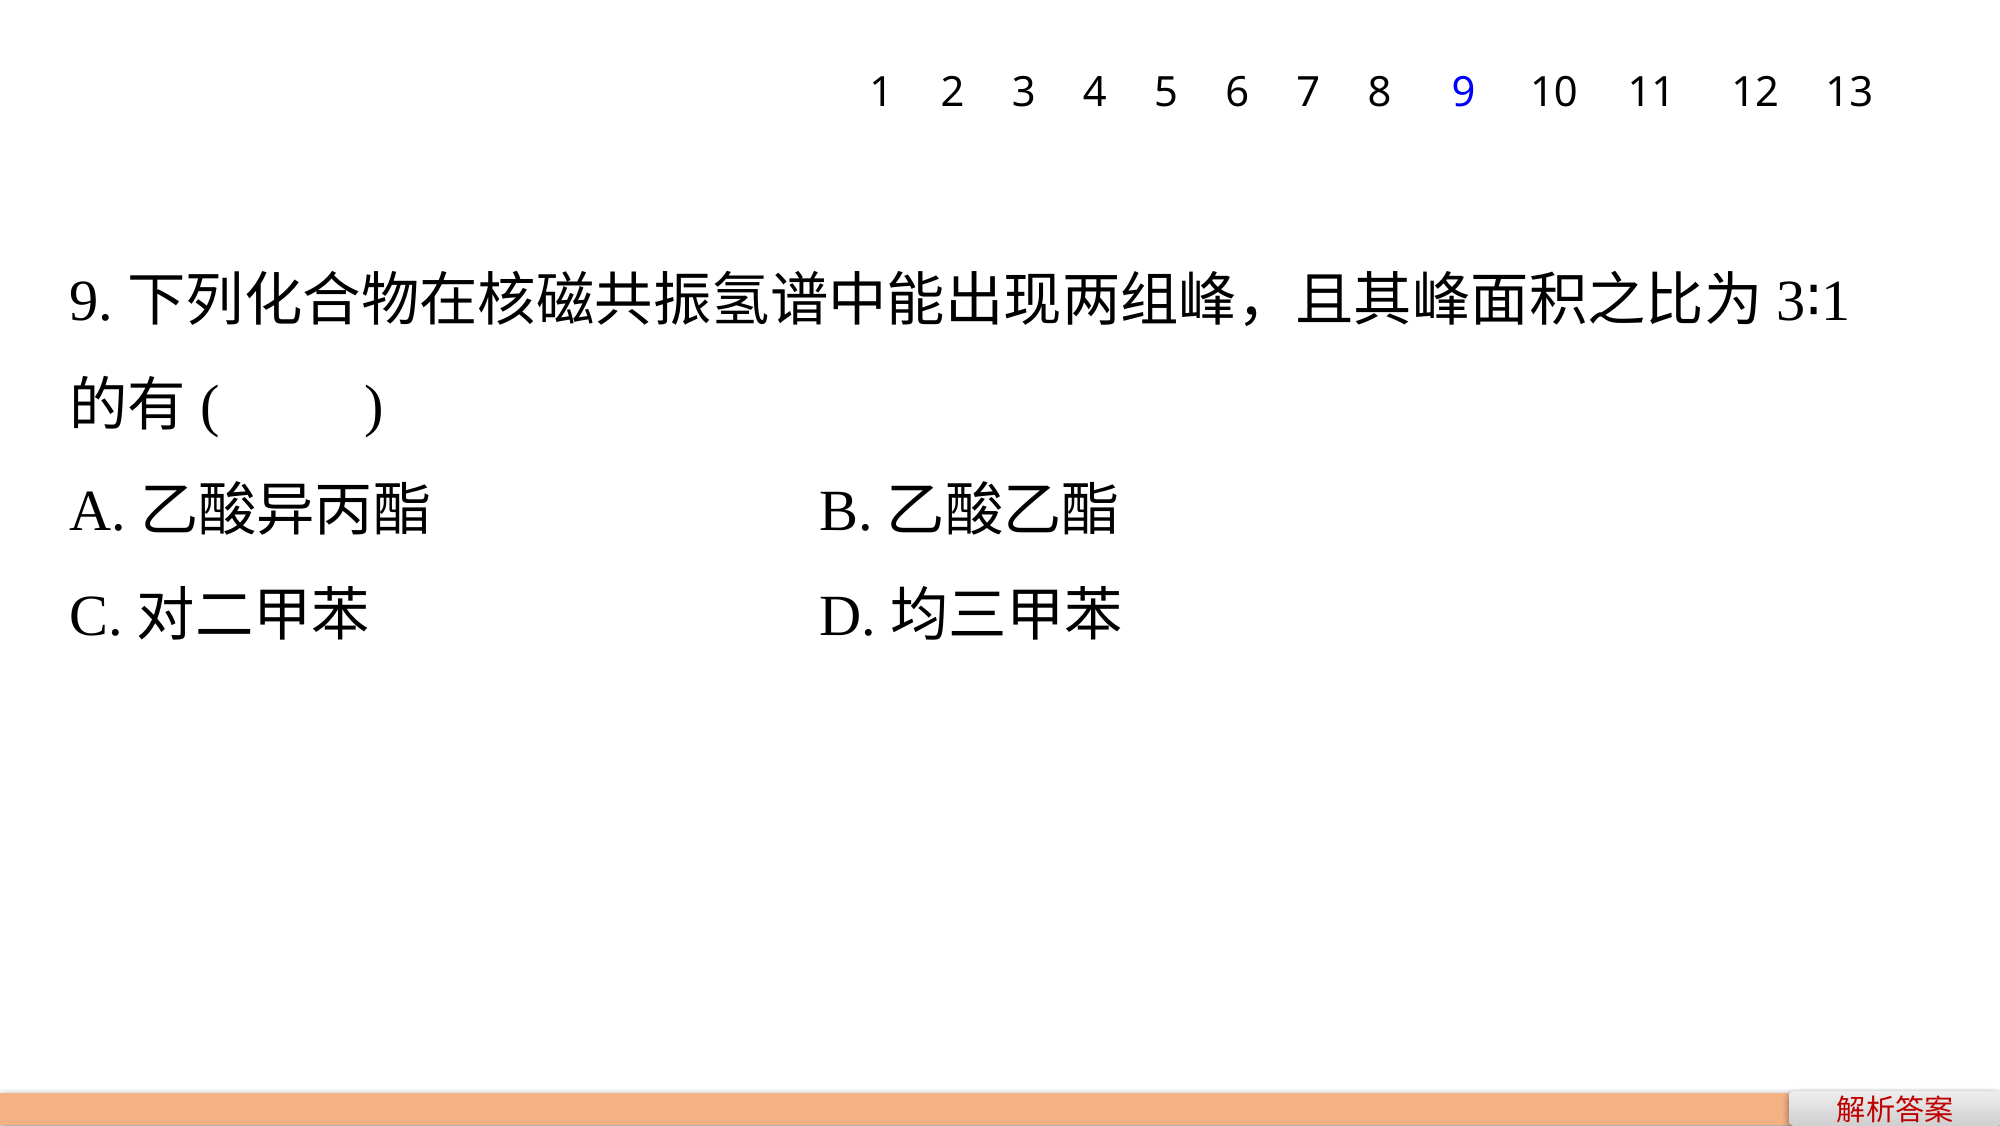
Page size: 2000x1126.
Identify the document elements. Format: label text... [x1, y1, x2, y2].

text_box 5 [1139, 42, 1199, 137]
text_box 8 [1352, 42, 1412, 137]
text_box 4 [1067, 42, 1127, 137]
text_box 9 [1423, 42, 1496, 137]
text_box 10 [1507, 42, 1599, 137]
text_box 3 [996, 42, 1056, 137]
text_box [0, 1092, 1786, 1126]
text_box 11 [1610, 42, 1696, 137]
text_box 13 [1811, 42, 1894, 137]
text_box 9.下列化合物在核磁共振氢谱中能出现两组峰，且其峰面积之比为3∶1的有( ) A.乙酸异丙酯 B.乙酸乙酯 C.对二甲苯 D.均三甲苯 [54, 220, 1880, 655]
text_box 1 [854, 42, 914, 137]
text_box 7 [1281, 42, 1341, 137]
text_box 2 [925, 42, 985, 137]
text_box 6 [1210, 42, 1270, 137]
text_box 解析答案 [1787, 1089, 2000, 1126]
text_box 12 [1707, 42, 1800, 137]
